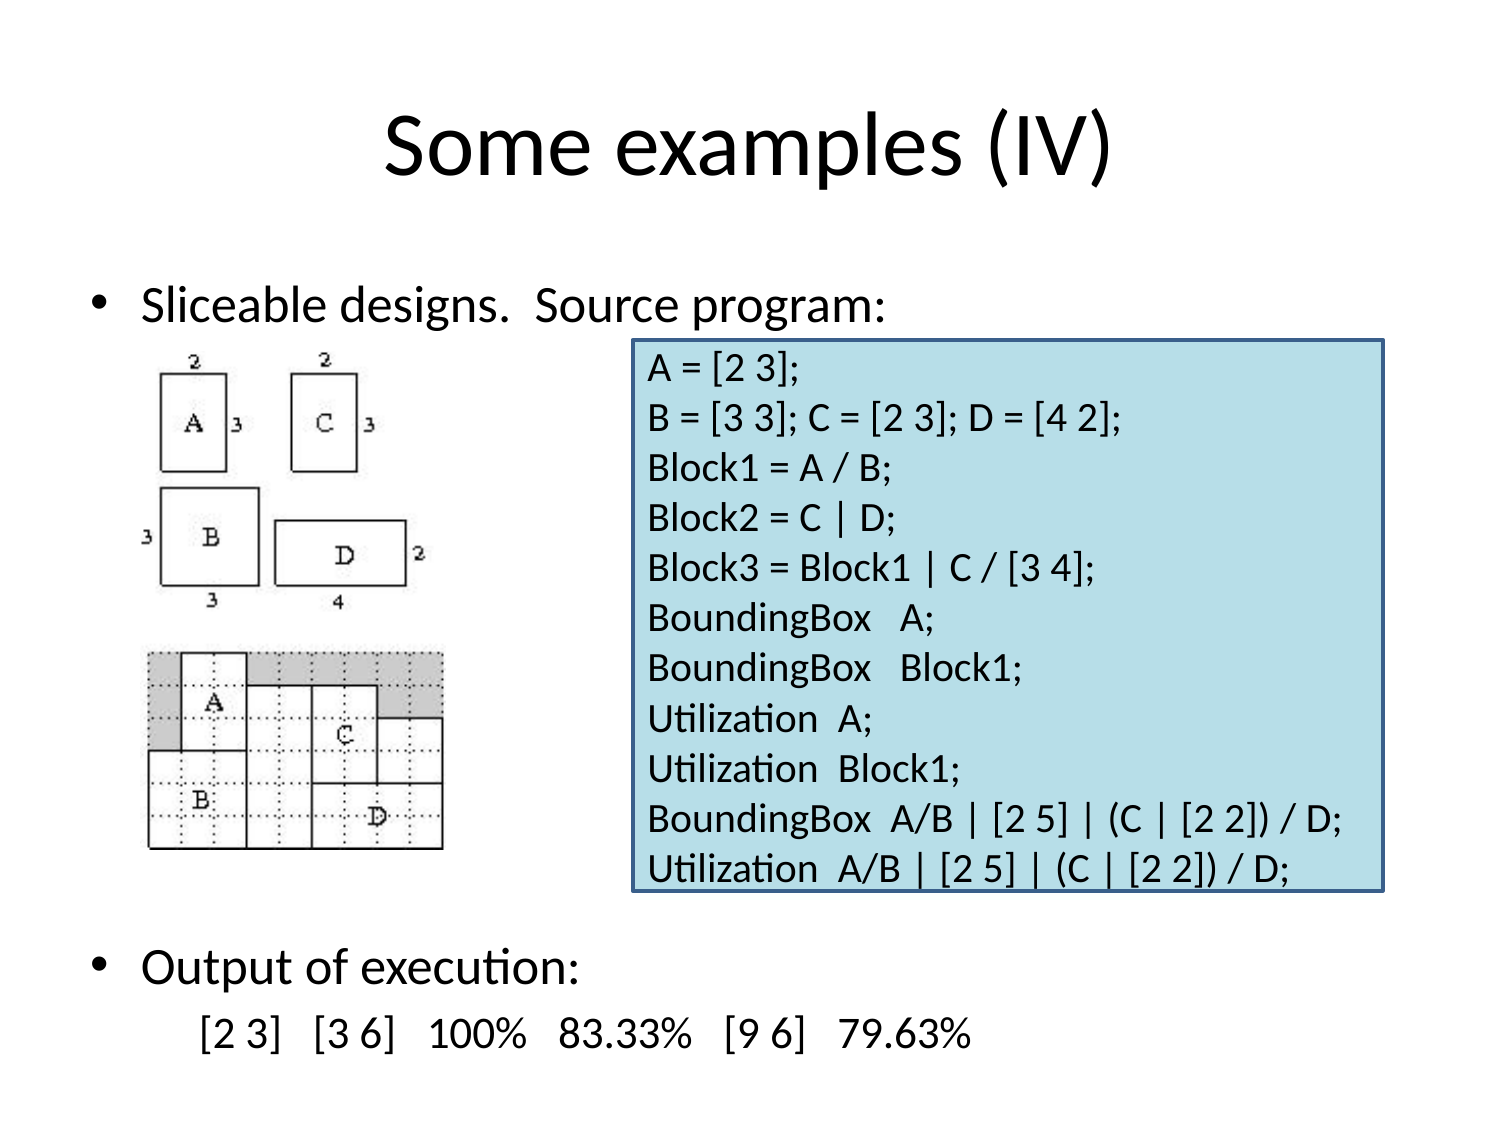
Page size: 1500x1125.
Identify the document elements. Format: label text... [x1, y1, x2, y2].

text_box A = [2 3]; B = [3 3]; C = [2 3]; D = [4 2]; Block1 = A / B; Block2 = C | D; Block3 = Block1 | C / [3 4]; BoundingBox A; BoundingBox Block1; Utilization A; Utilization Block1; BoundingBox A/B | [2 5] | (C | [2 2]) / D; Utilization A/B | [2 5] | (C | [2 2]) / D; [631, 338, 1385, 893]
title Some examples (IV) [75, 45, 1425, 233]
list Sliceable designs. Source program: Output of execution: [2 3] [3 6] 100% 83.33% [9 6] 79.63% [75, 262, 1425, 1067]
picture [140, 351, 446, 850]
